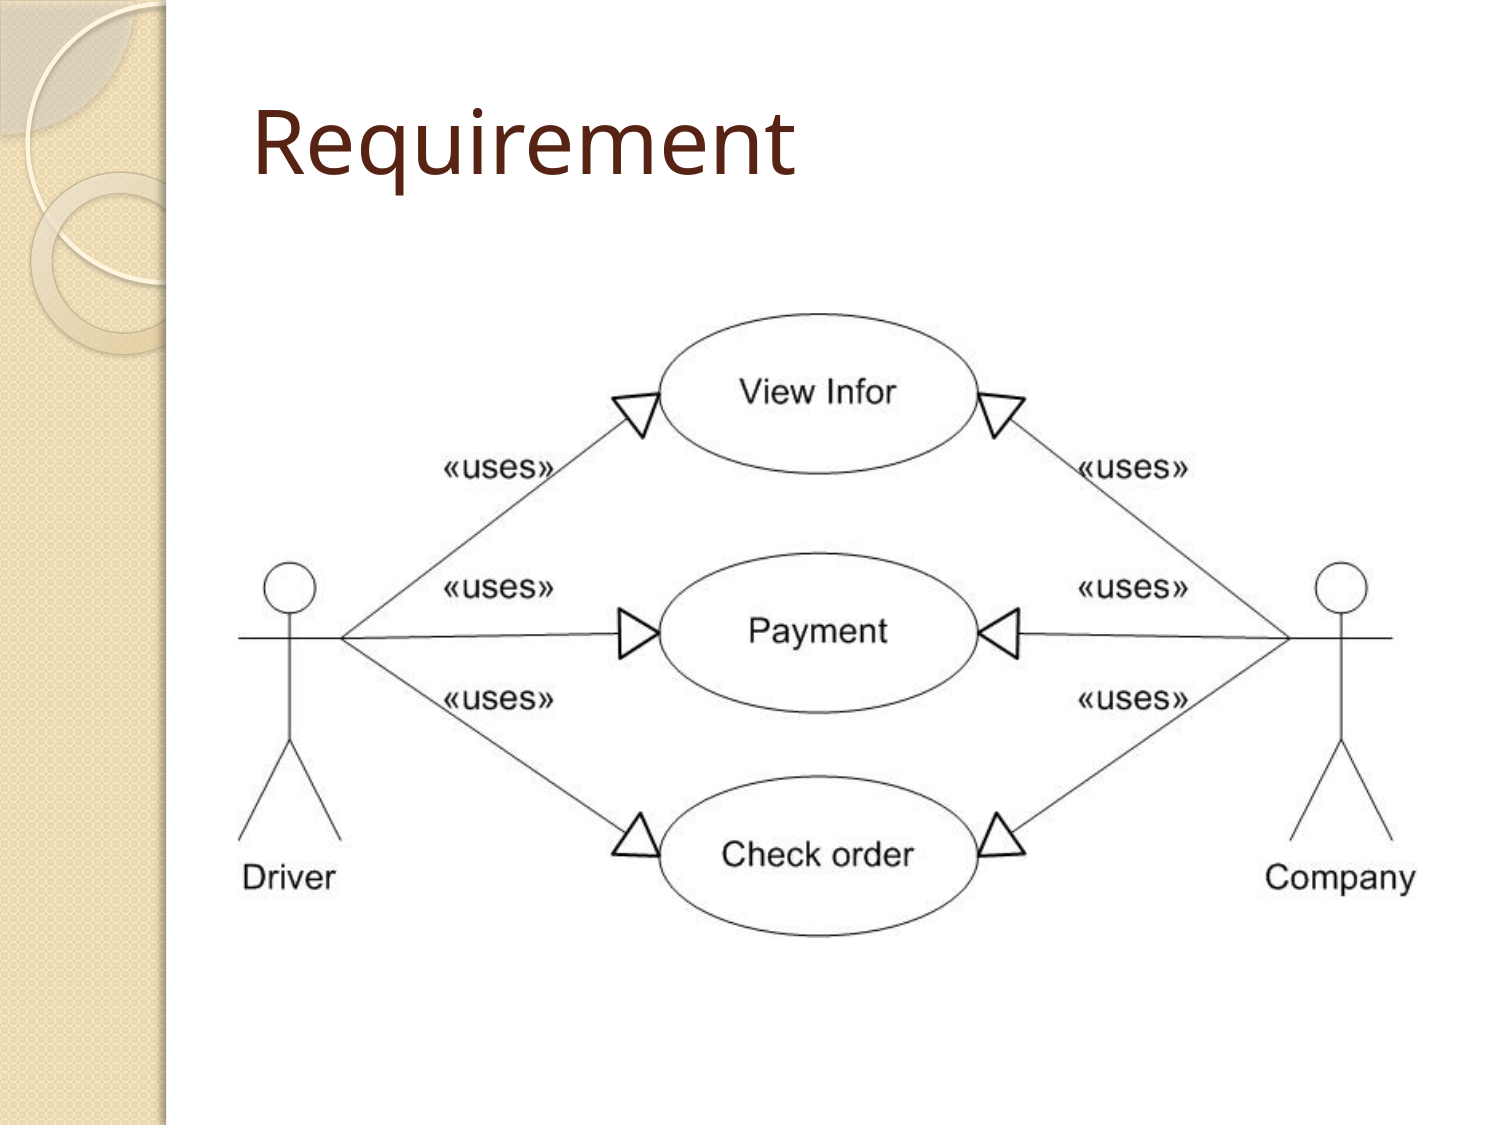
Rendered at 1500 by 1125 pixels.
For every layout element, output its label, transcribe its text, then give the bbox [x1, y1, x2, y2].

picture [237, 312, 1418, 938]
title Requirement [235, 45, 1466, 233]
